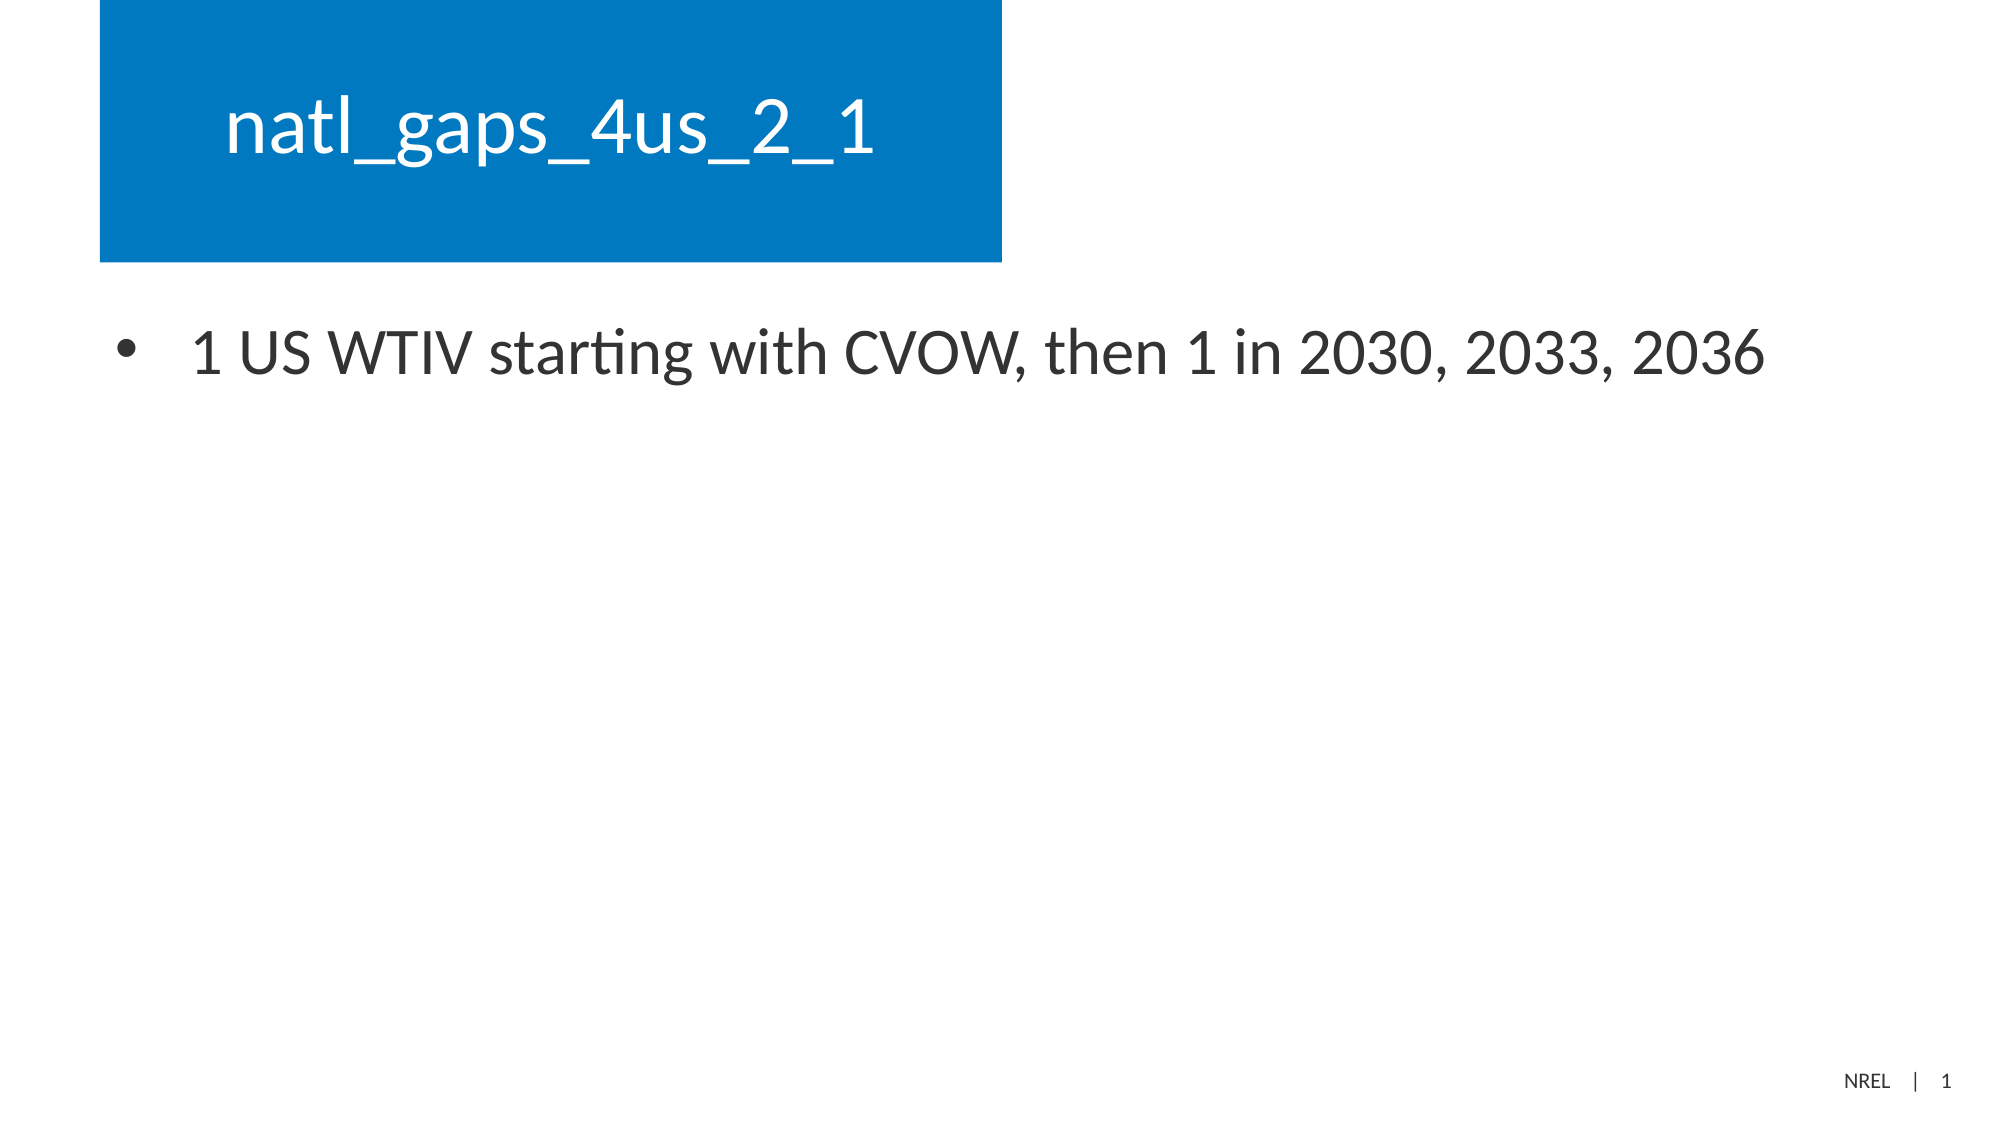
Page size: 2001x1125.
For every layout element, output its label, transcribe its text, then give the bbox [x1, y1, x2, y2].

title natl_gaps_4us_2_1 [99, 0, 1002, 263]
list 1 US WTIV starting with CVOW, then 1 in 2030, 2033, 2036 [99, 299, 1876, 1039]
